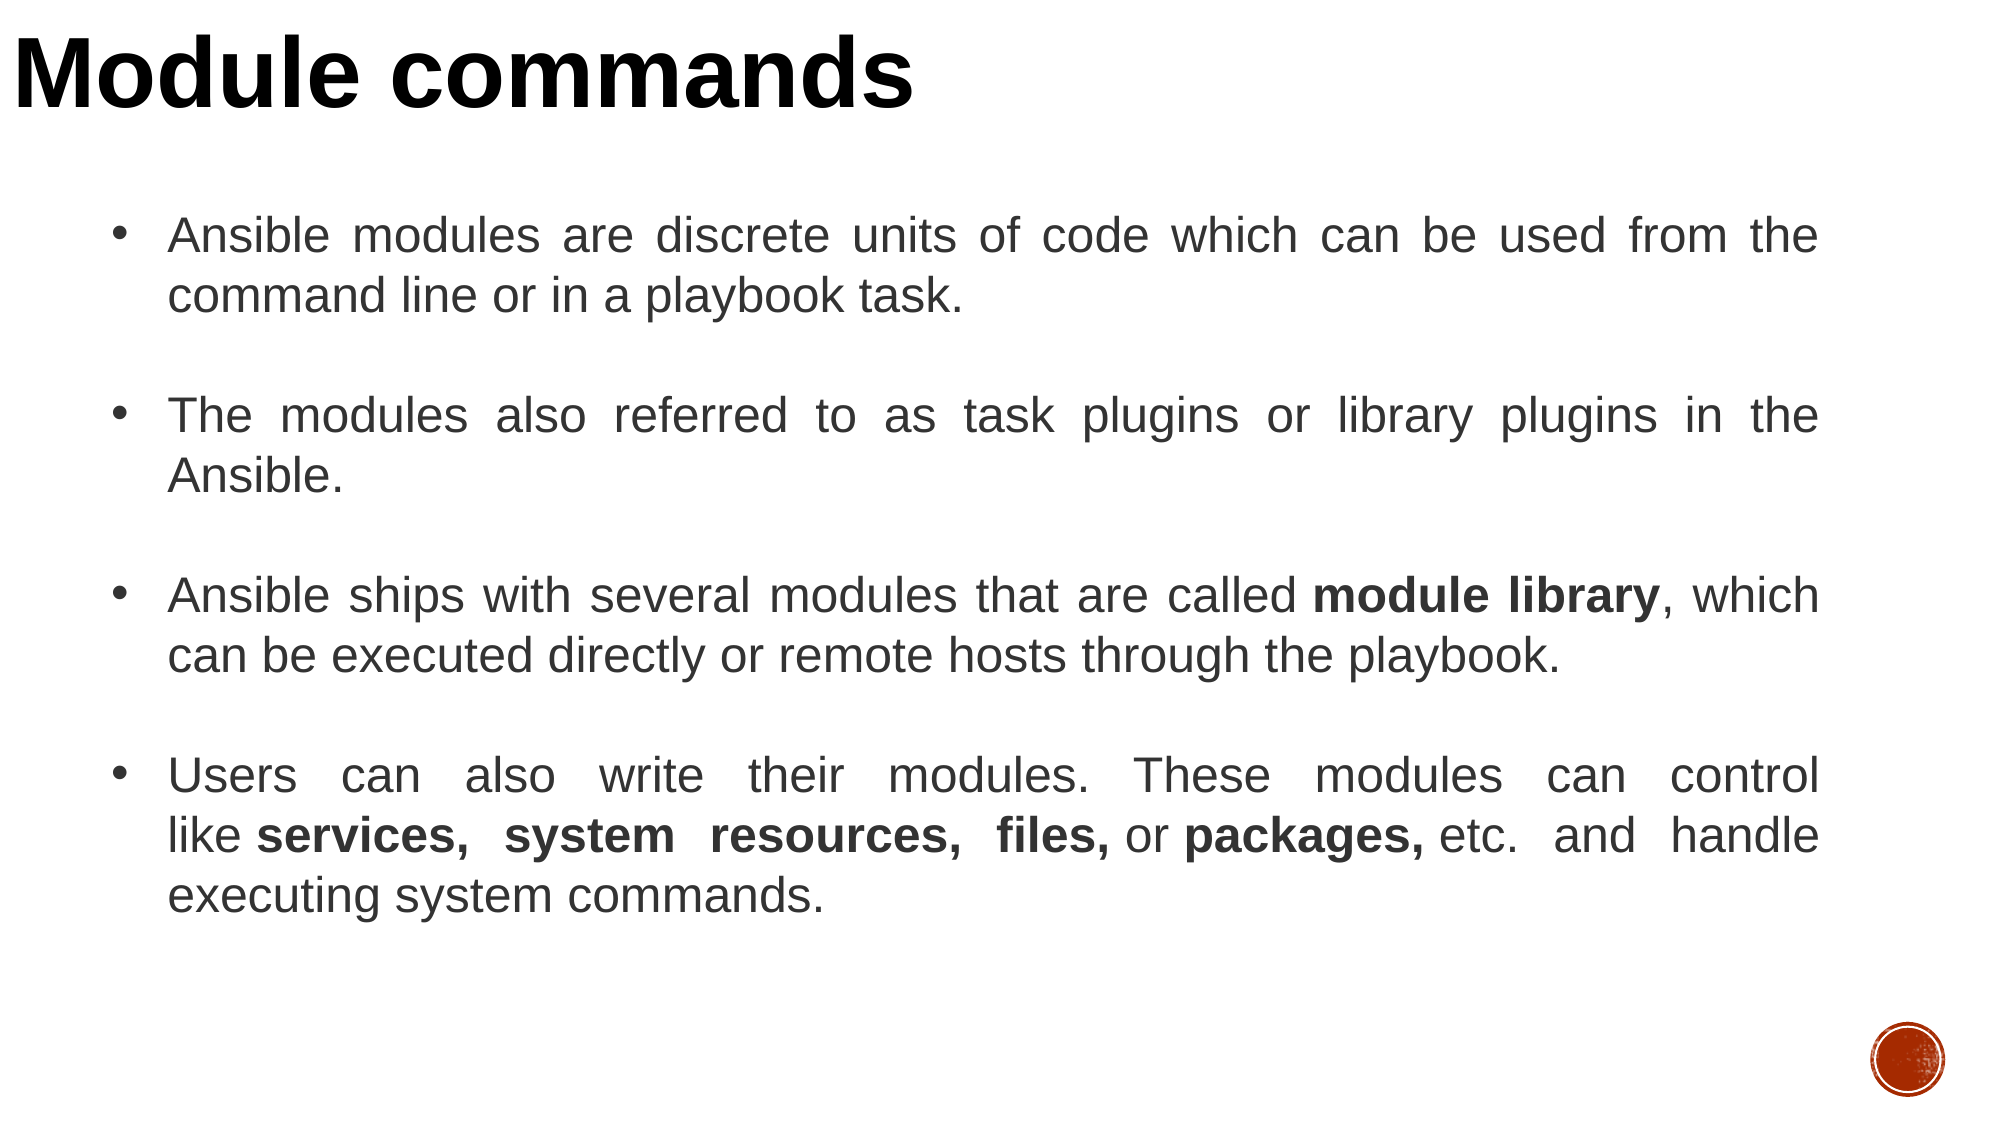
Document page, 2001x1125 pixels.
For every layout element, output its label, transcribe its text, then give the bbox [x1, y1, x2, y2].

text_box Module commands [0, 0, 1097, 135]
text_box Ansible modules are discrete units of code which can be used from the command line or in a playbook task. The modules also referred to as task plugins or library plugins in the Ansible. Ansible ships with several modules that are called module library, which can be executed directly or remote hosts through the playbook. Users can also write their modules. These modules can control like services, system resources, files, or packages, etc. and handle executing system commands. [96, 194, 1836, 930]
